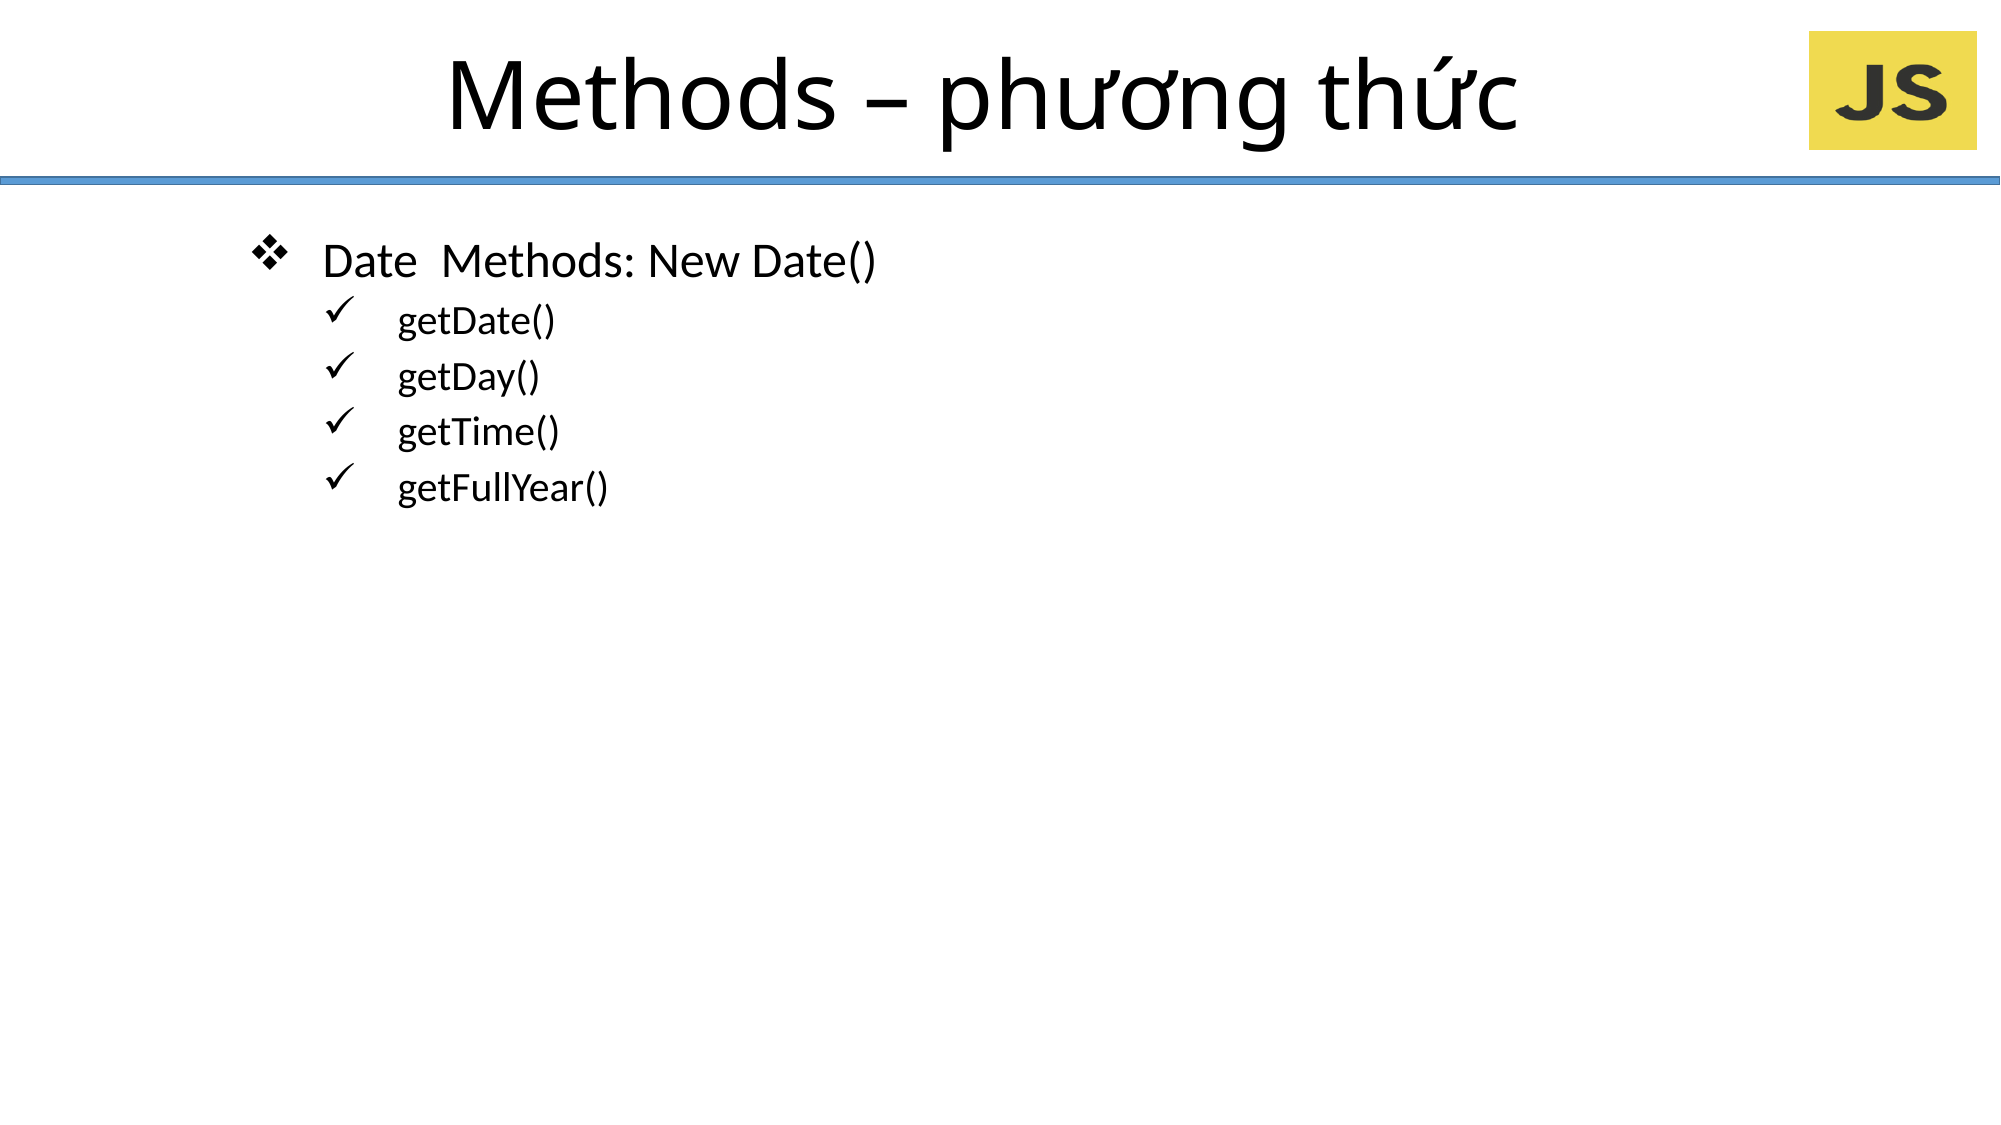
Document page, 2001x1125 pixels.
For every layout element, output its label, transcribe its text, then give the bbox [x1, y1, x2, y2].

picture [1809, 31, 1977, 150]
subtitle Date Methods: New Date() getDate() getDay() getTime() getFullYear() [232, 226, 1733, 1125]
text_box [0, 176, 2000, 186]
title Methods – phương thức [232, 39, 1733, 158]
